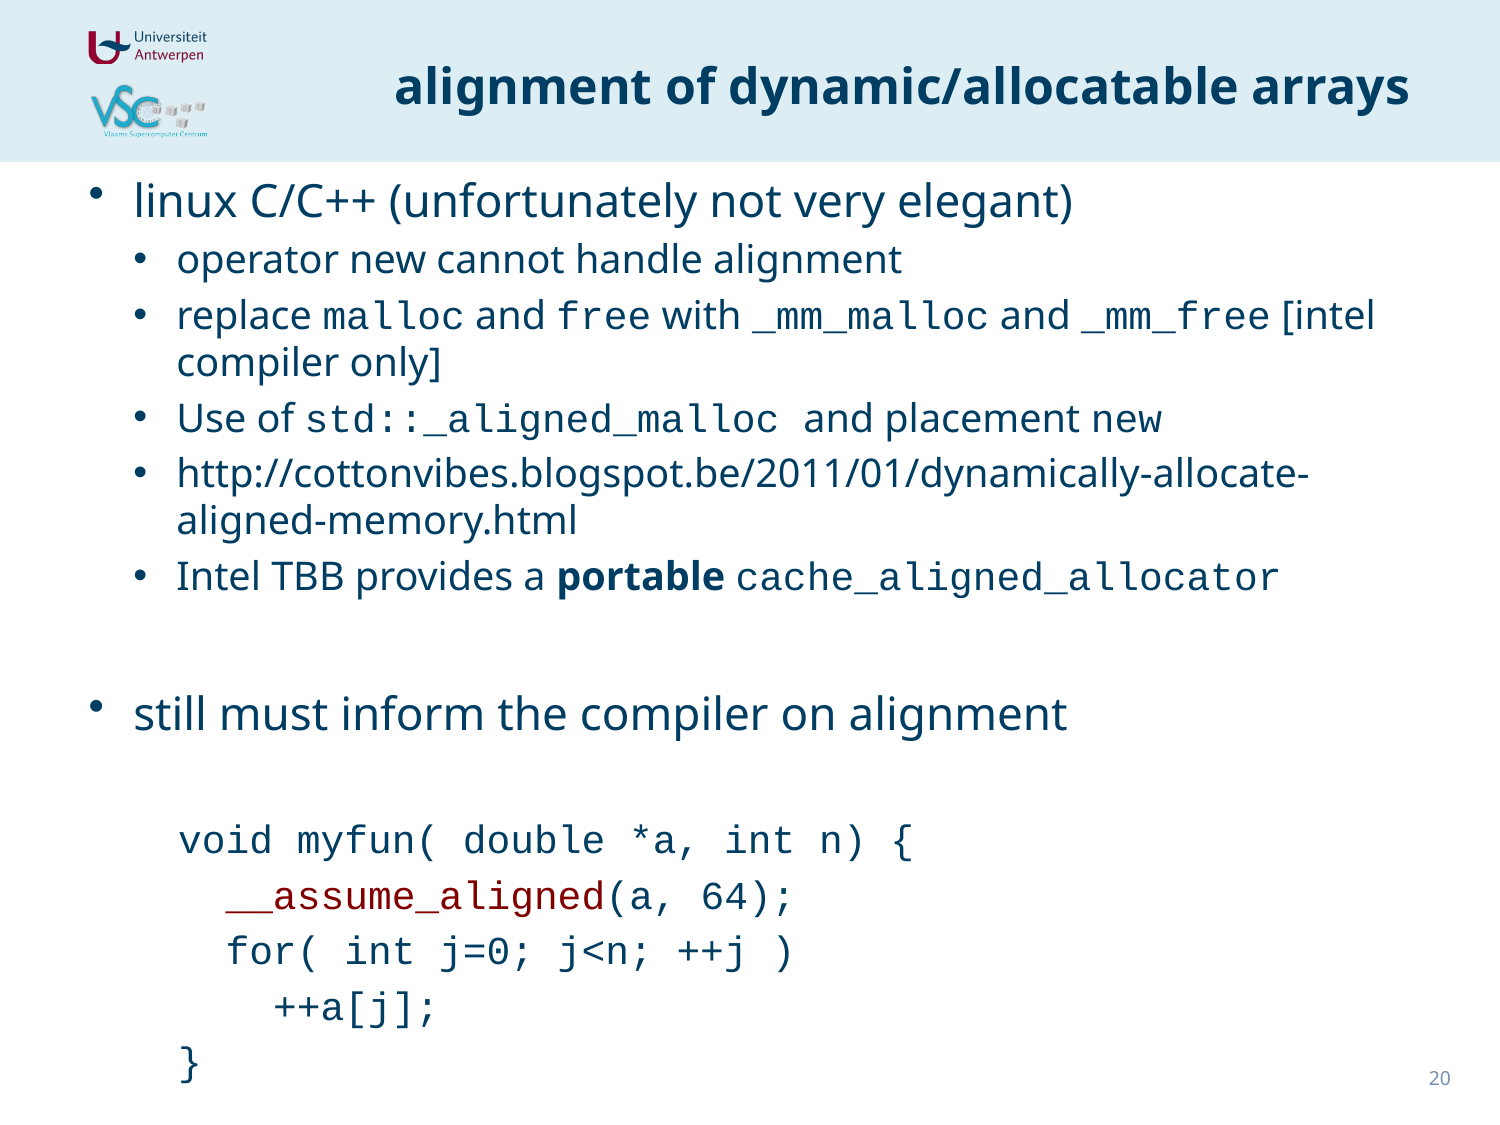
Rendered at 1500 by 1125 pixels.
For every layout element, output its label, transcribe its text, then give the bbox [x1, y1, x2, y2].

title alignment of dynamic/allocatable arrays [230, 32, 1424, 137]
picture [88, 82, 207, 138]
list linux C/C++ (unfortunately not very elegant) operator new cannot handle alignment replace malloc and free with _mm_malloc and _mm_free [intel compiler only] Use of std::_aligned_malloc and placement new http://cottonvibes.blogspot.be/2011/01/dynamically-allocate-aligned-memory.html Intel TBB provides a portable cache_aligned_allocator still must inform the compiler on alignment void myfun( double *a, int n) { __assume_aligned(a, 64); for( int j=0; j<n; ++j ) ++a[j]; } [88, 196, 1424, 1059]
